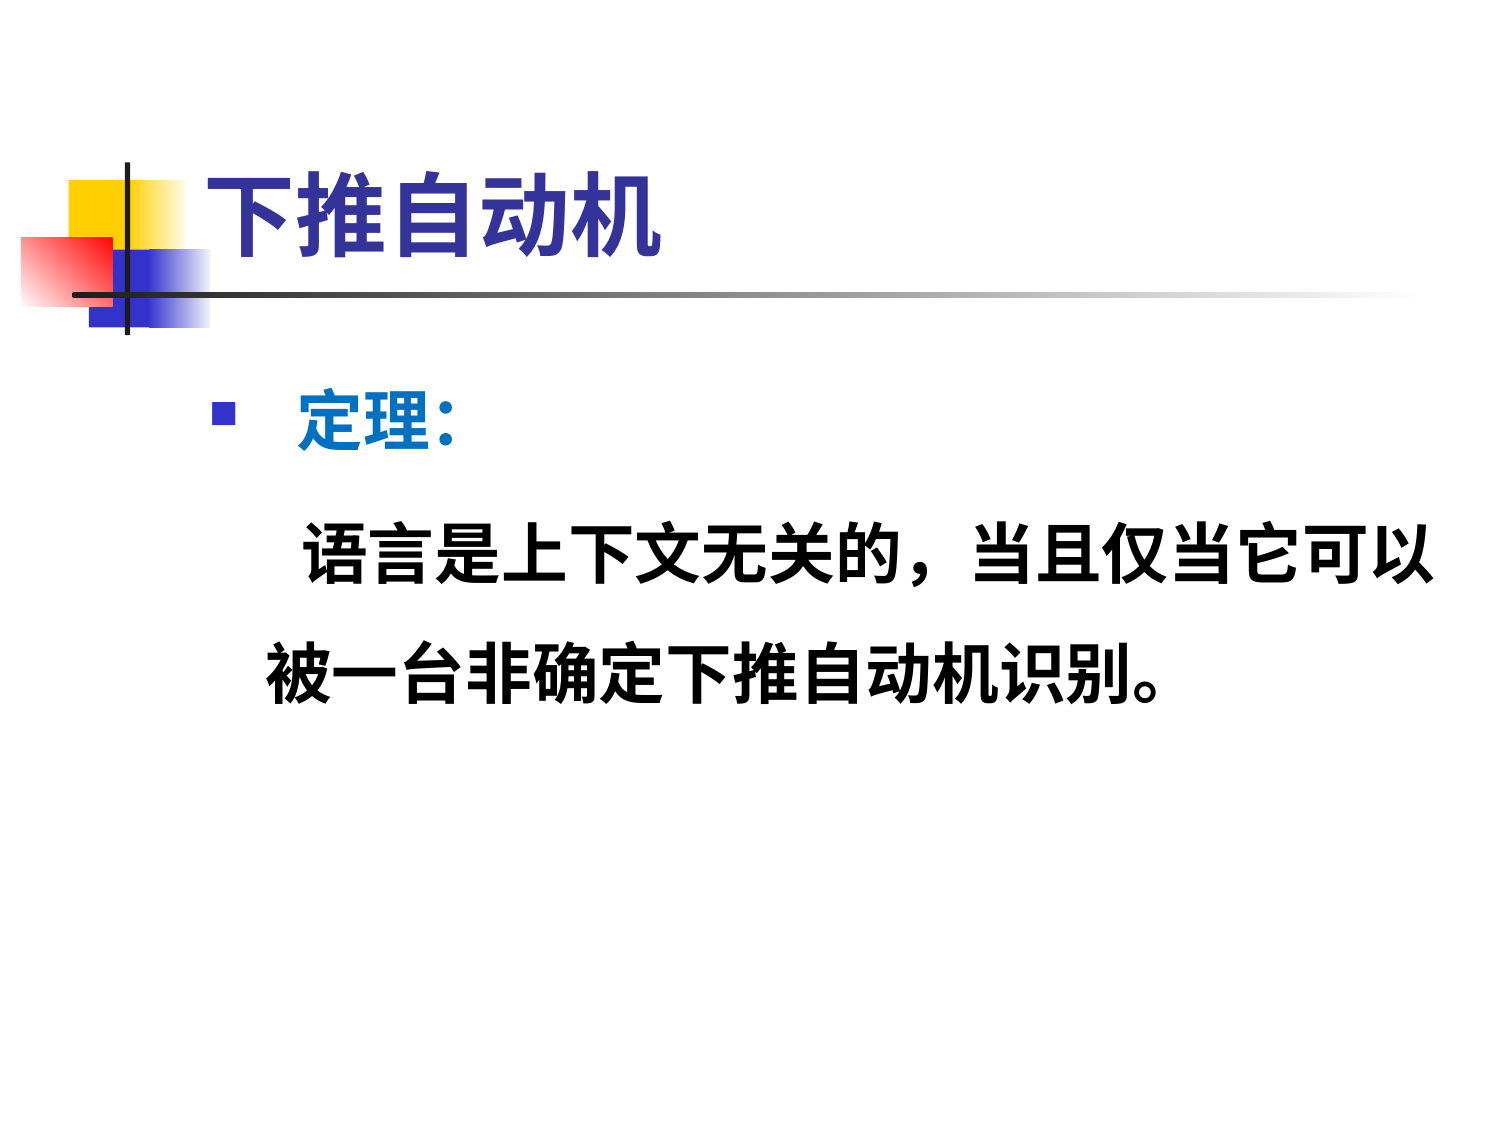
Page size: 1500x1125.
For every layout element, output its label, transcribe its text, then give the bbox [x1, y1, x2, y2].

title 下推自动机 [188, 34, 1468, 276]
list 定理： 语言是上下文无关的，当且仅当它可以 被一台非确定下推自动机识别。 [193, 330, 1470, 1007]
